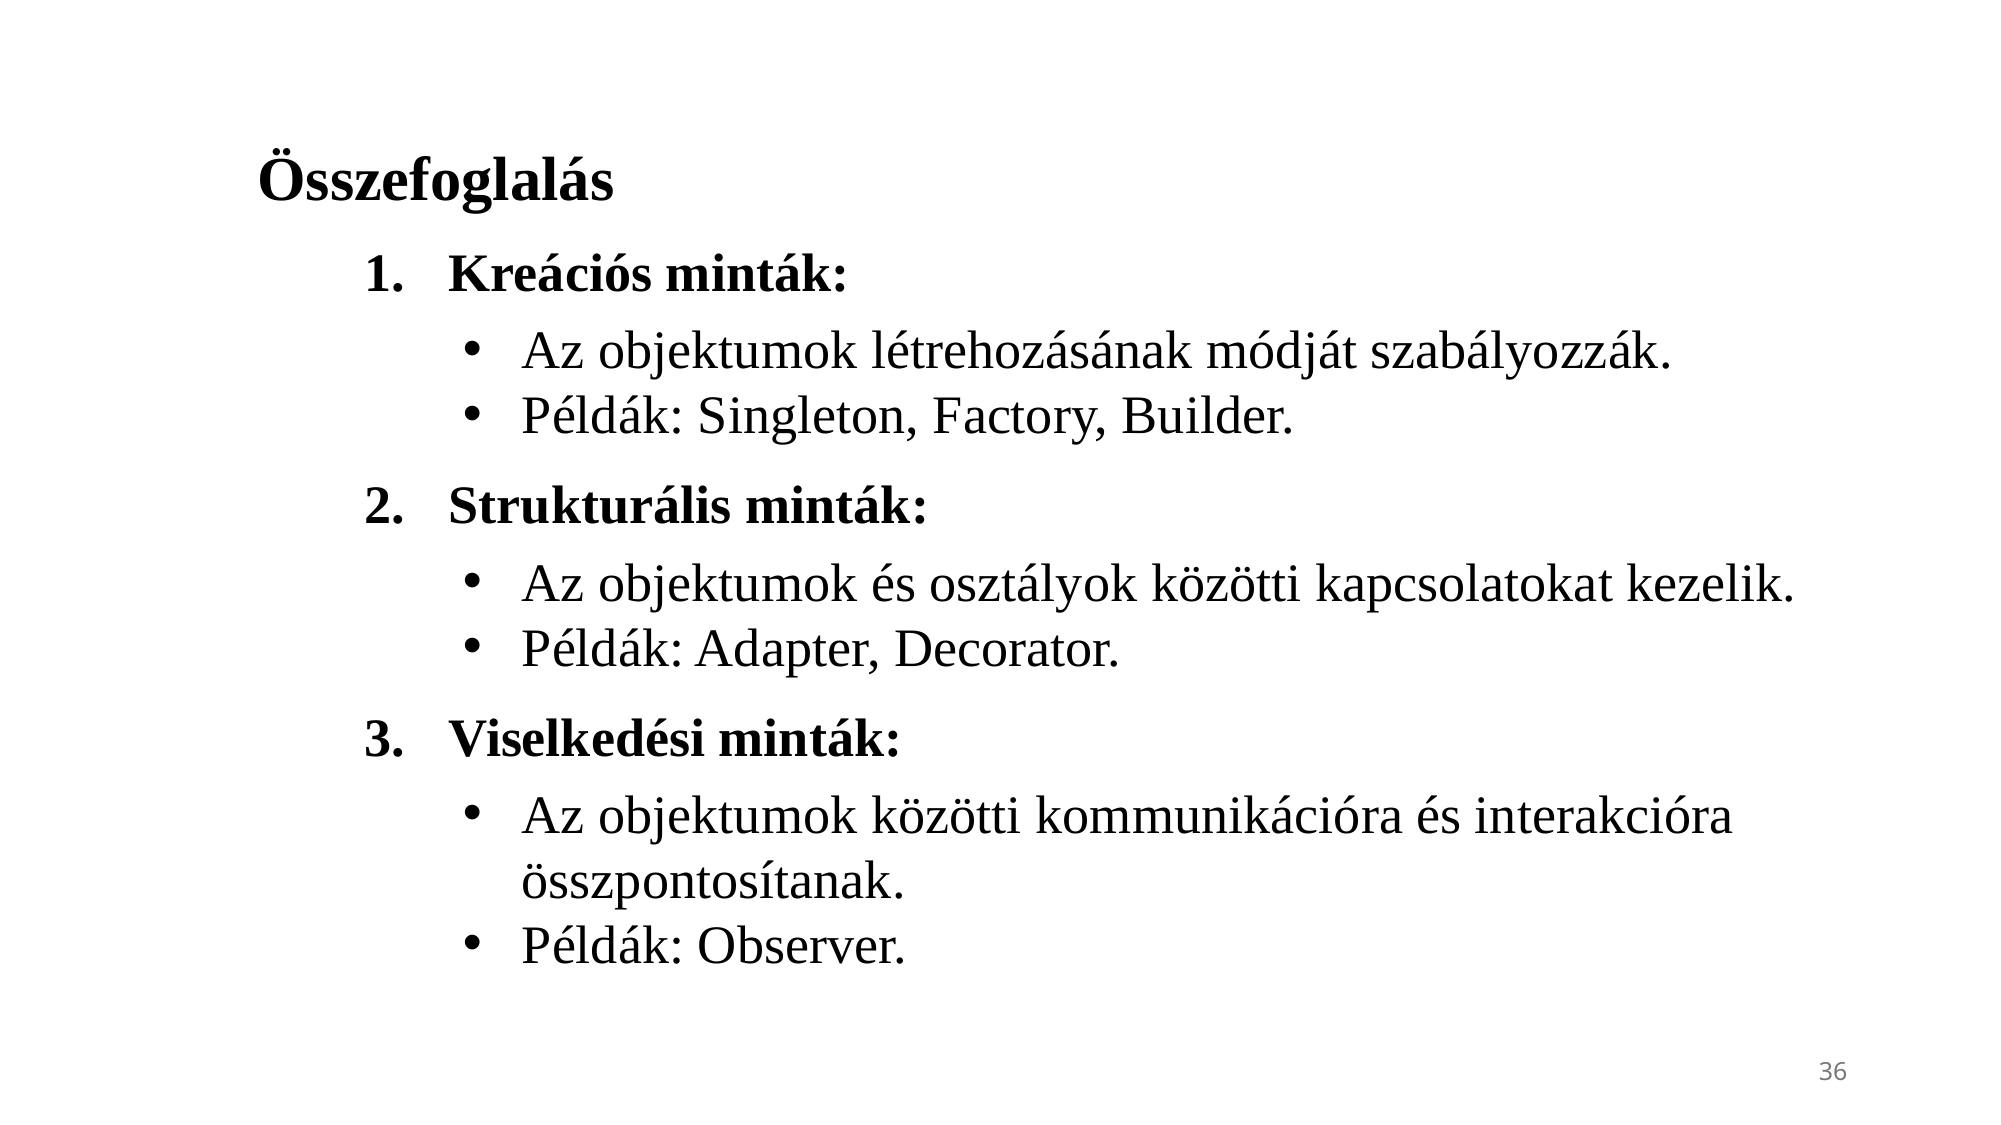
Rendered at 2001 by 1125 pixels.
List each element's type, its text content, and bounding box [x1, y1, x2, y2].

slide_number 36 [1412, 1042, 1863, 1103]
text_box Összefoglalás Kreációs minták: Az objektumok létrehozásának módját szabályozzák. Példák: Singleton, Factory, Builder. Strukturális minták: Az objektumok és osztályok közötti kapcsolatokat kezelik. Példák: Adapter, Decorator. Viselkedési minták: Az objektumok közötti kommunikációra és interakcióra összpontosítanak. Példák: Observer. [242, 130, 1827, 982]
